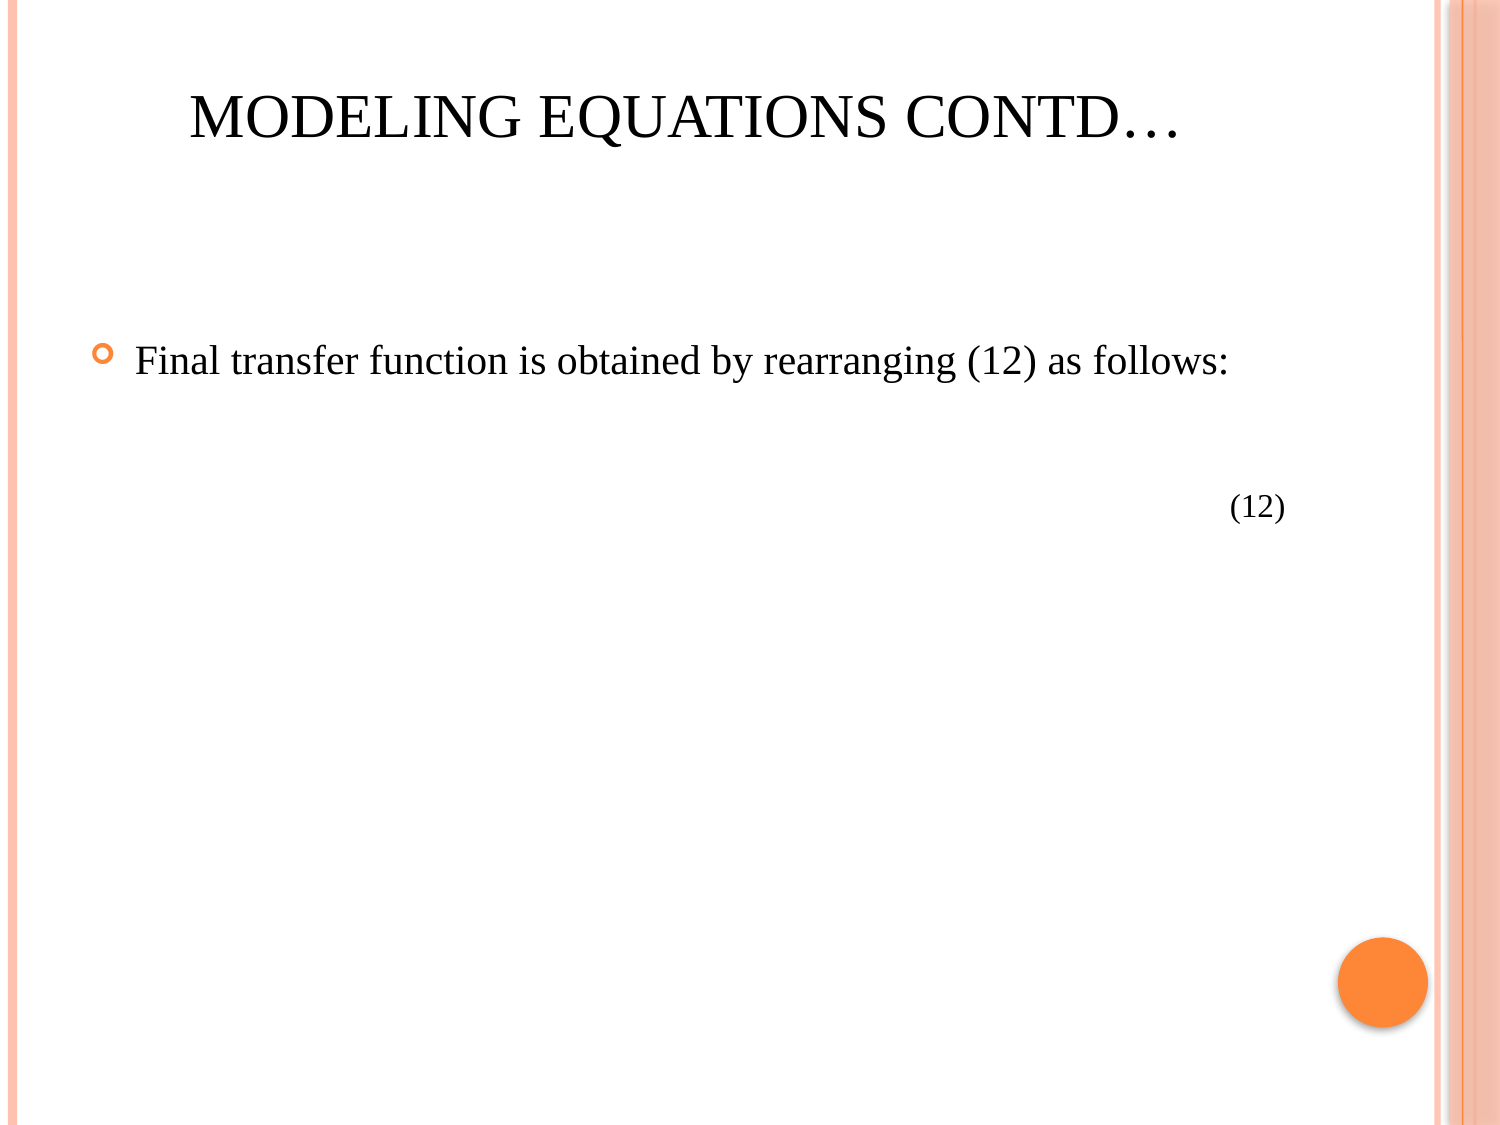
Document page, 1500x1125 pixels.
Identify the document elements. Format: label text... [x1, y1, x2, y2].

title Modeling Equations Contd… [75, 45, 1300, 233]
